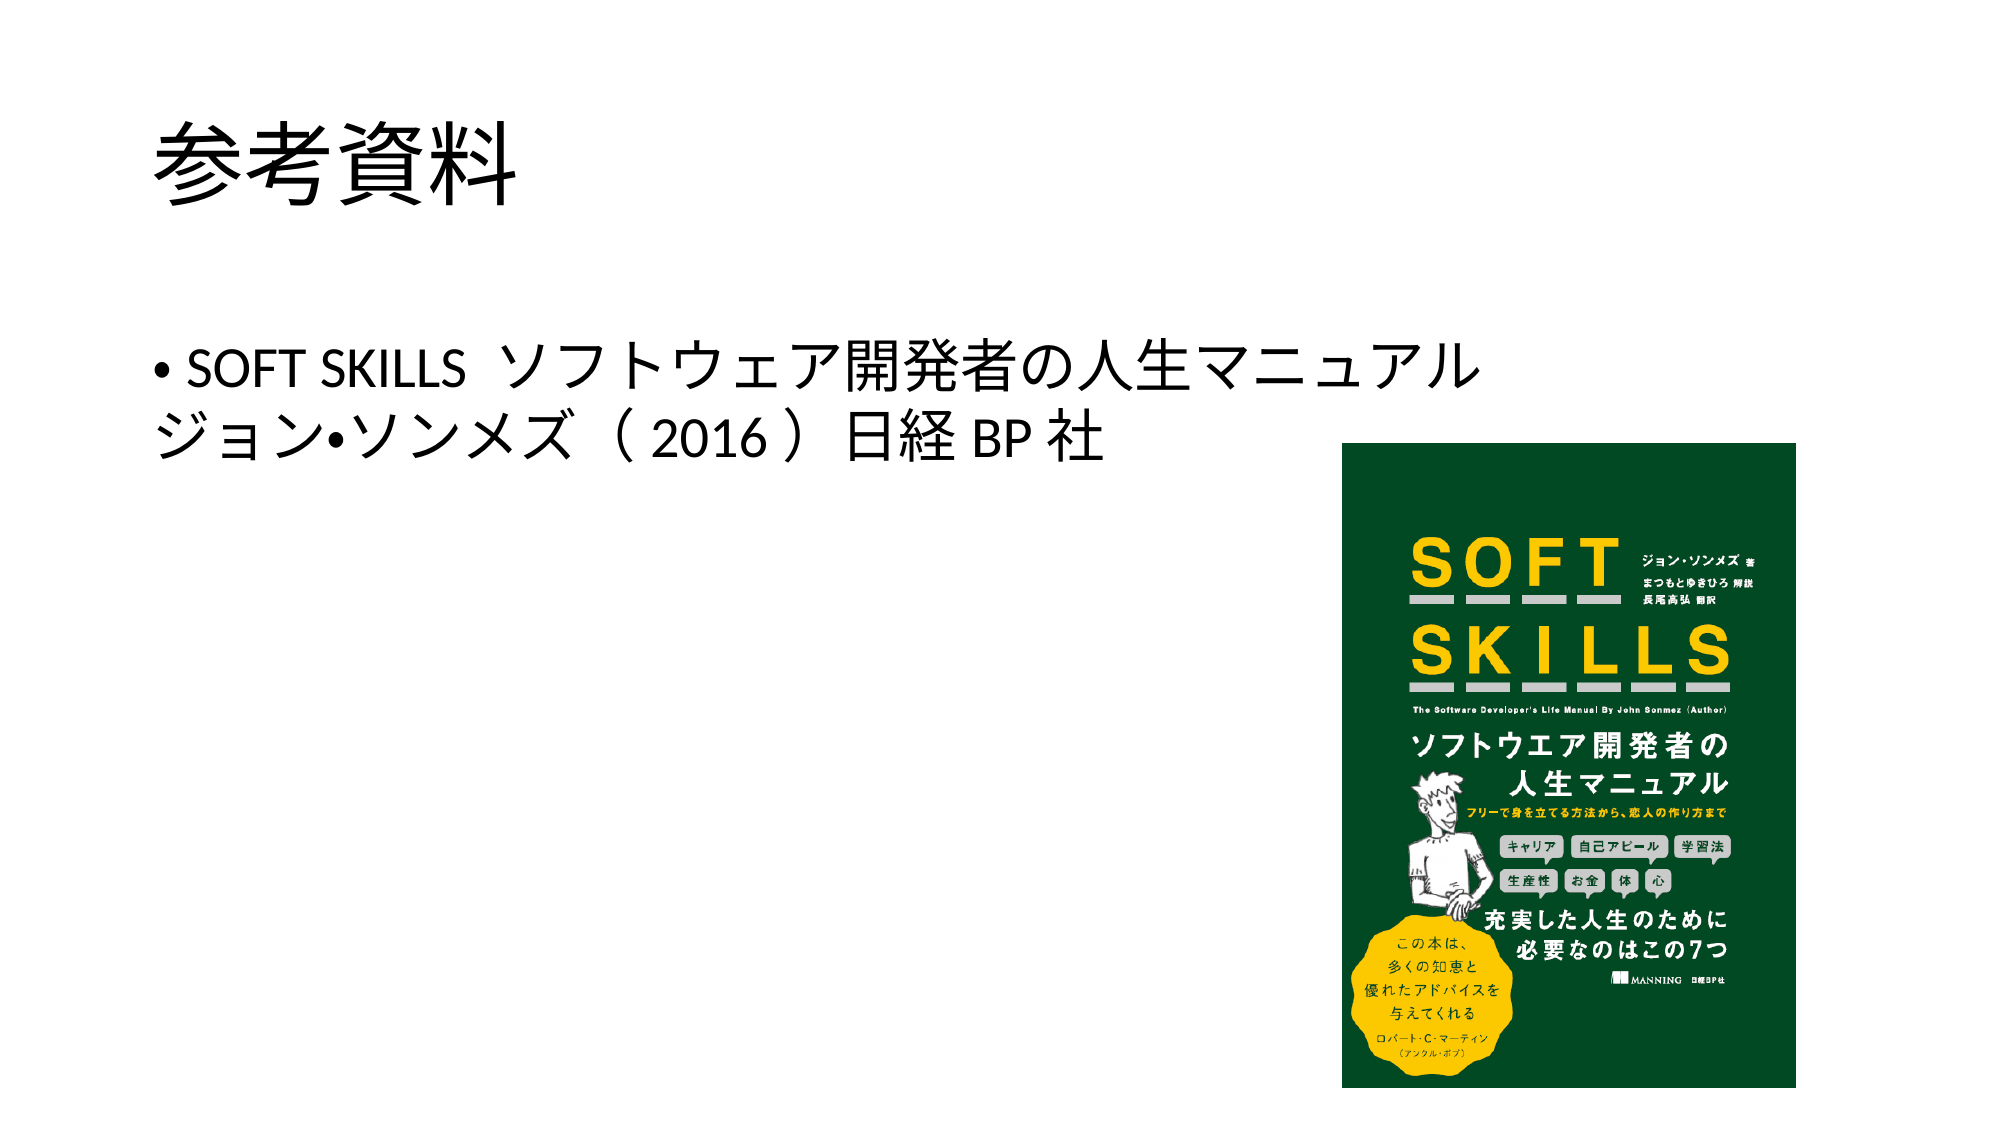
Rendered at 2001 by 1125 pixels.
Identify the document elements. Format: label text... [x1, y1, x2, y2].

text_box ・SOFT SKILLS ソフトウェア開発者の人生マニュアル ジョン・ソンメズ（2016）日経BP社 [137, 321, 1729, 477]
picture [1341, 443, 1796, 1088]
title 参考資料 [137, 59, 1863, 278]
